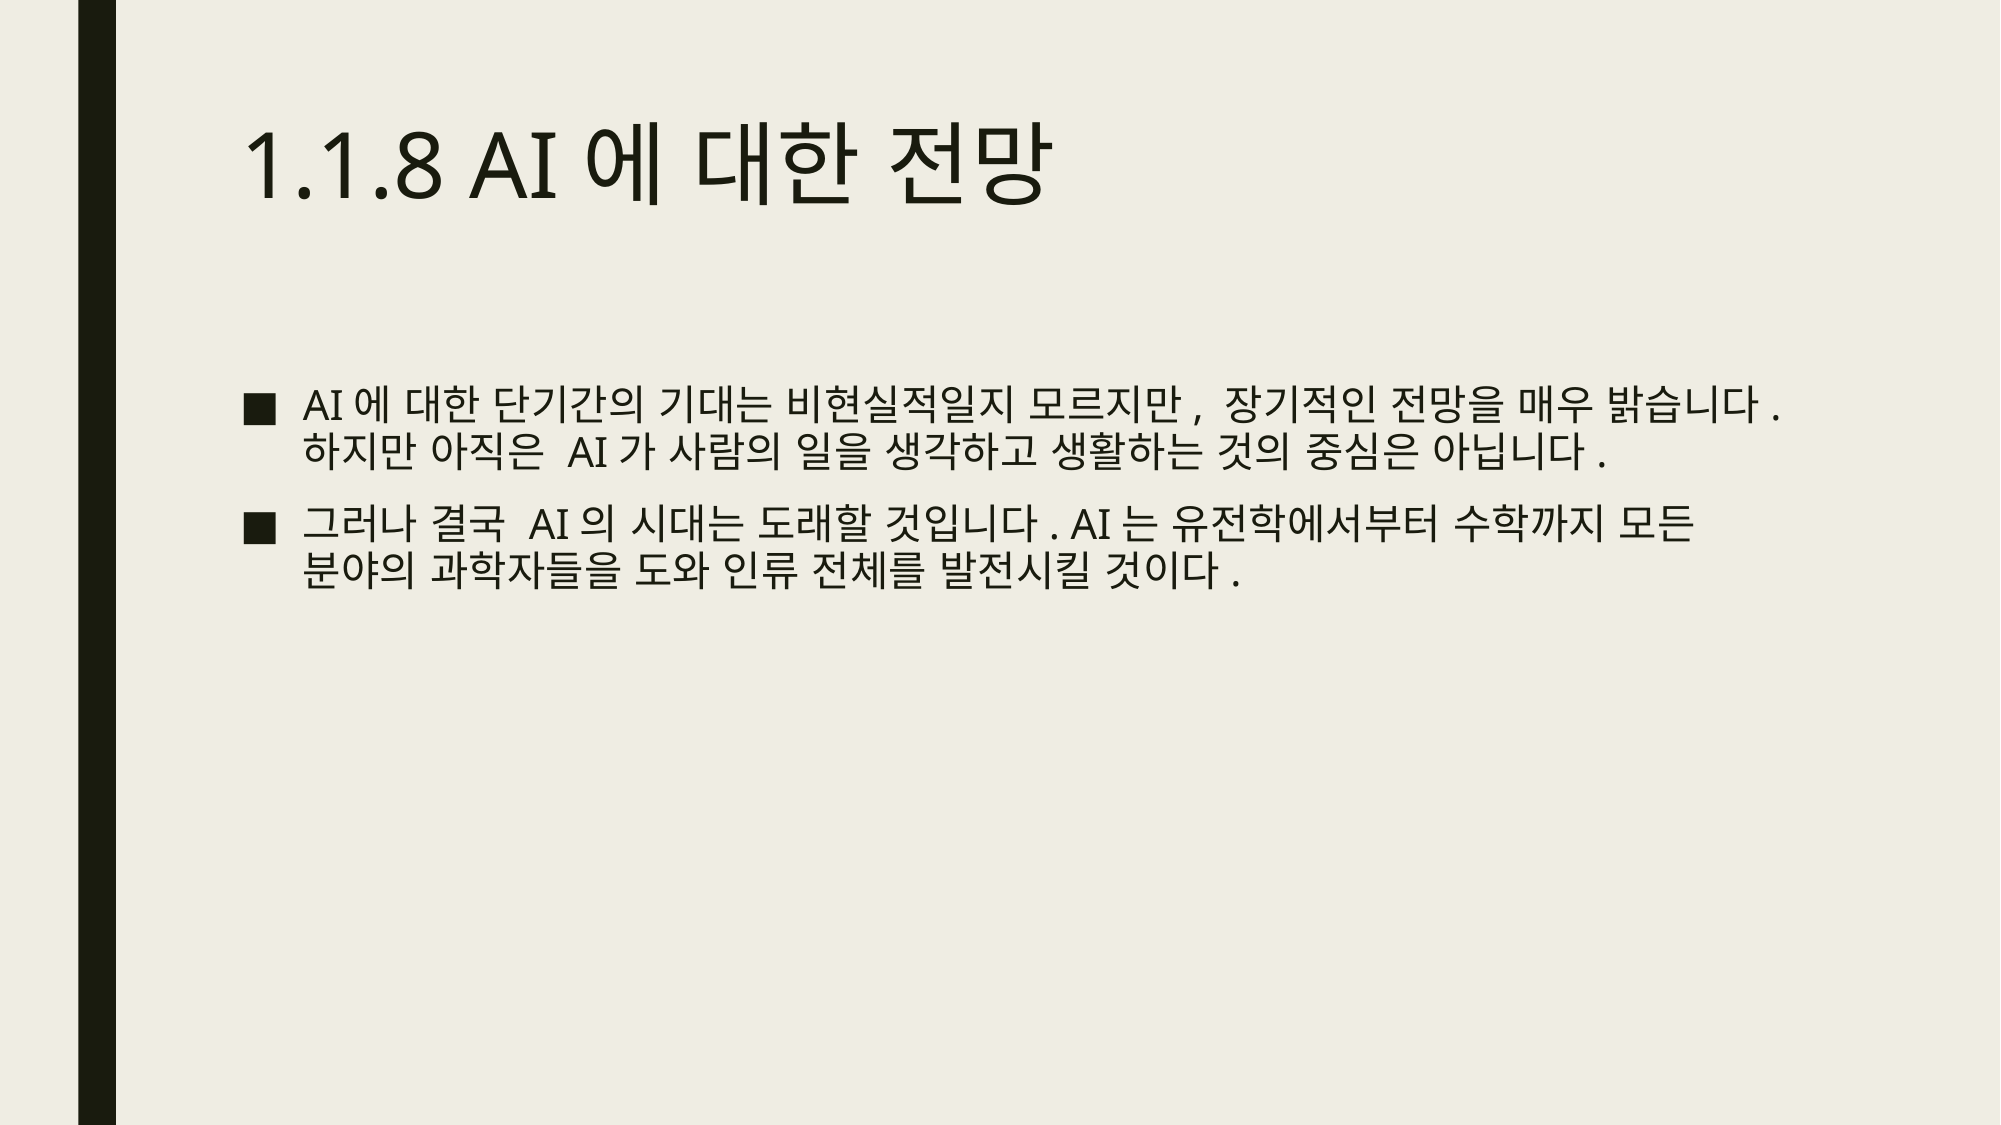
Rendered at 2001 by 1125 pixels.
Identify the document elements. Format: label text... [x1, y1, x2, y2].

title 1.1.8 AI에 대한 전망 [225, 112, 1800, 357]
list AI에 대한 단기간의 기대는 비현실적일지 모르지만, 장기적인 전망을 매우 밝습니다. 하지만 아직은 AI가 사람의 일을 생각하고 생활하는 것의 중심은 아닙니다. 그러나 결국 AI의 시대는 도래할 것입니다. AI는 유전학에서부터 수학까지 모든 분야의 과학자들을 도와 인류 전체를 발전시킬 것이다. [225, 375, 1800, 963]
